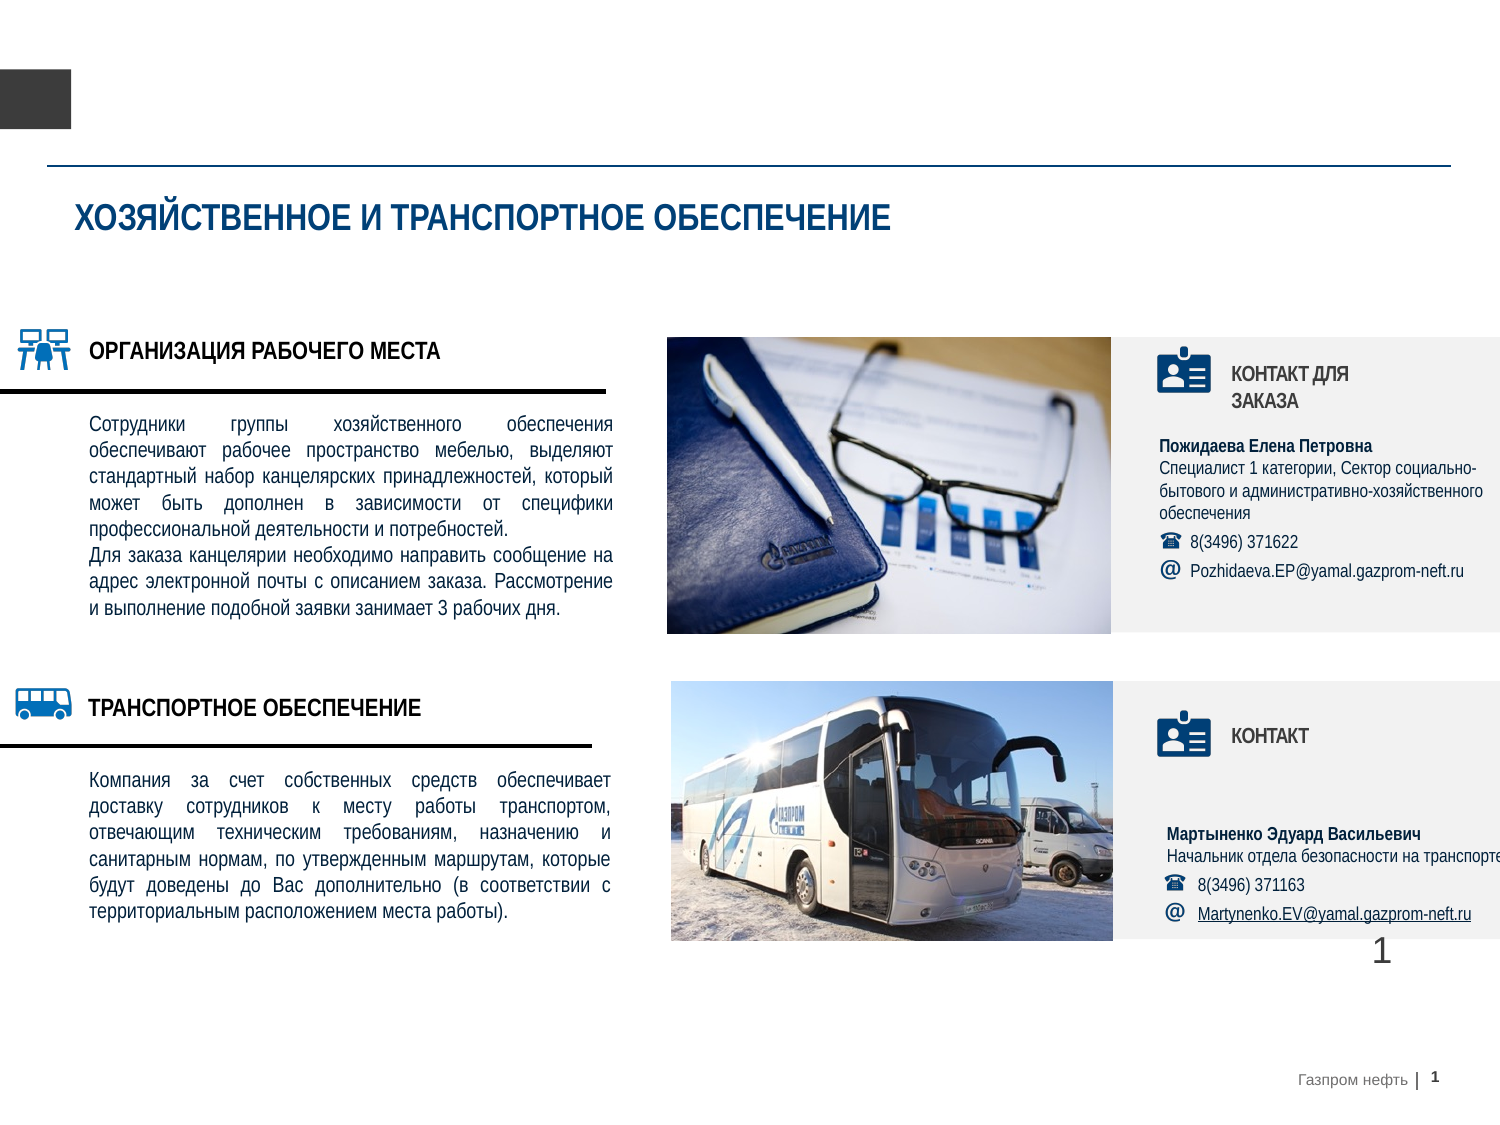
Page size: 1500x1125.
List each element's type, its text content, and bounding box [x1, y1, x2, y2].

picture [667, 337, 1111, 634]
picture [12, 318, 75, 381]
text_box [1157, 527, 1184, 583]
text_box ТРАНСПОРТНОЕ ОБЕСПЕЧЕНИЕ [78, 684, 592, 729]
text_box Сотрудники группы хозяйственного обеспечения обеспечивают рабочее пространство мебелью, выделяют стандартный набор канцелярских принадлежностей, который может быть дополнен в зависимости от специфики профессиональной деятельности и потребностей. Для заказа канцелярии необходимо направить сообщение на адрес электронной почты с описанием заказа. Рассмотрение и выполнение подобной заявки занимает 3 рабочих дня. [74, 402, 630, 627]
title ХОЗЯЙСТВЕННОЕ И ТРАНСПОРТНОЕ ОБЕСПЕЧЕНИЕ [74, 193, 1085, 239]
text_box Компания за счет собственных средств обеспечивает доставку сотрудников к месту работы транспортом, отвечающим техническим требованиям, назначению и санитарным нормам, по утвержденным маршрутам, которые будут доведены до Вас дополнительно (в соответствии с территориальным расположением места работы). [74, 758, 627, 931]
text_box Пожидаева Елена Петровна Специалист 1 категории, Сектор социально-бытового и административно-хозяйственного обеспечения 8(3496) 371622 Pozhidaeva.EP@yamal.gazprom-neft.ru [1144, 426, 1500, 589]
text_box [1151, 337, 1434, 422]
text_box [1111, 679, 1500, 941]
picture [13, 673, 74, 734]
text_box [1151, 701, 1434, 766]
text_box [980, 335, 1500, 635]
picture [671, 680, 1113, 942]
text_box ОРГАНИЗАЦИЯ РАБОЧЕГО МЕСТА [80, 326, 593, 372]
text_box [1151, 813, 1500, 962]
